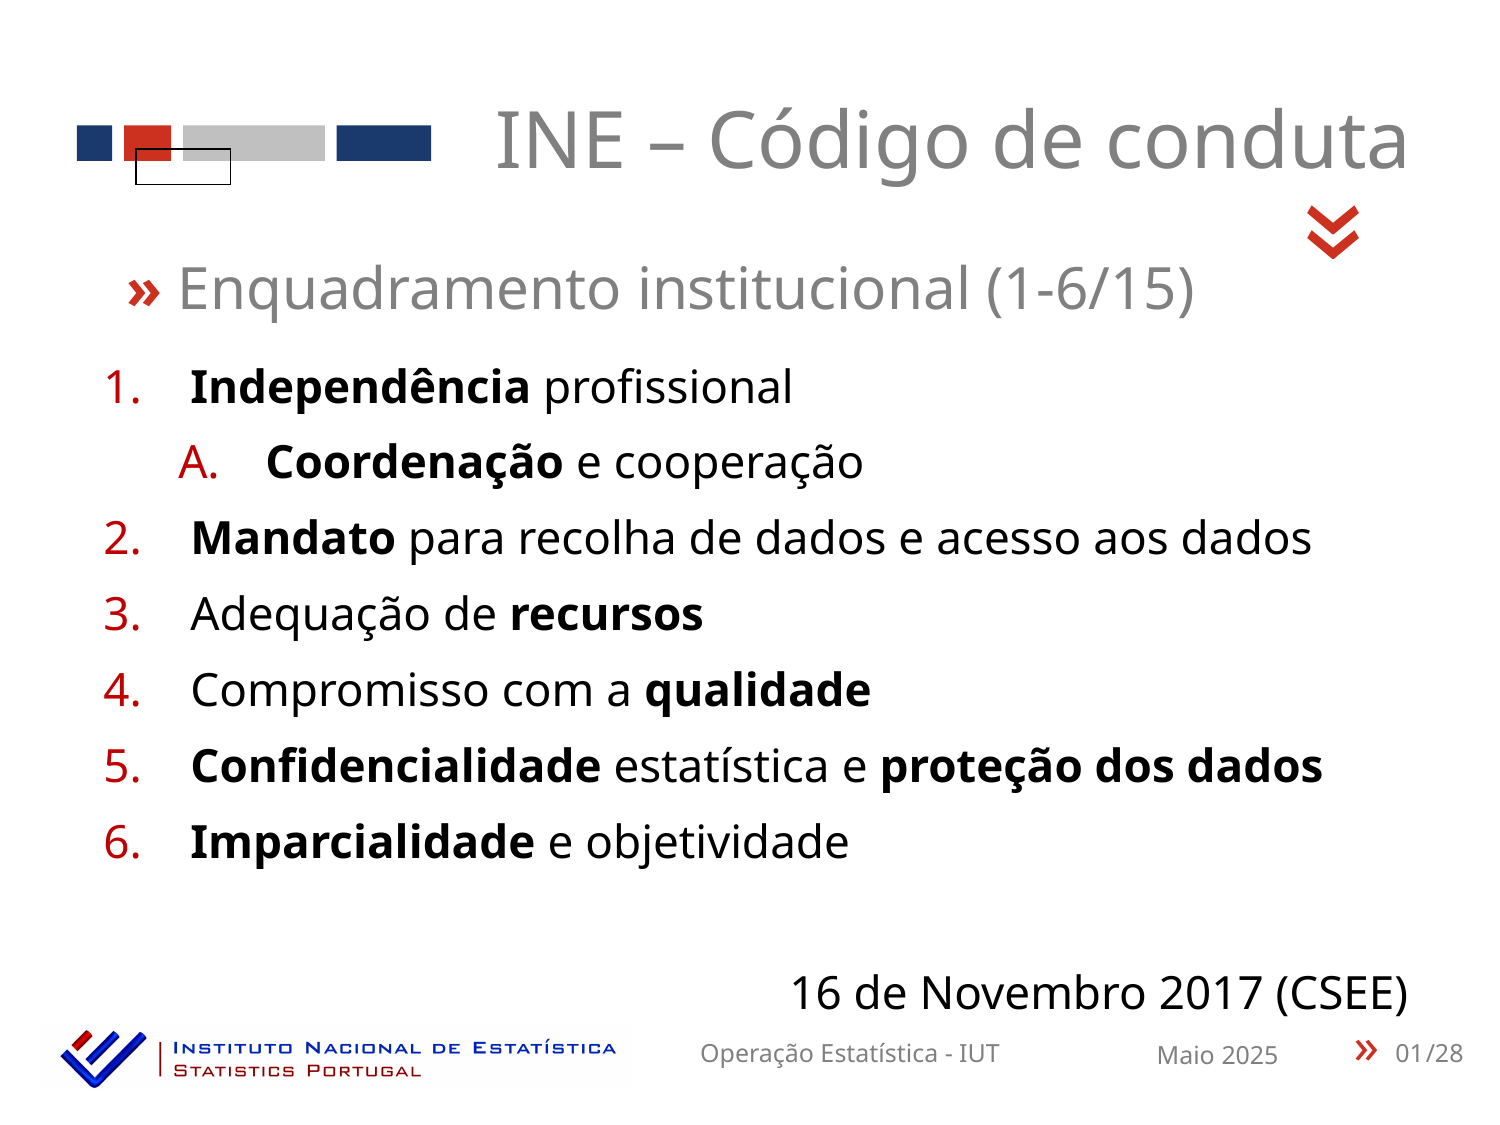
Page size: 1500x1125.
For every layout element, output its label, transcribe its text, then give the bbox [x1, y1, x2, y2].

text_box 01 [1380, 1029, 1447, 1075]
text_box Independência profissional Coordenação e cooperação Mandato para recolha de dados e acesso aos dados Adequação de recursos Compromisso com a qualidade Confidencialidade estatística e proteção dos dados Imparcialidade e objetividade 16 de Novembro 2017 (CSEE) [88, 350, 1424, 1027]
text_box « [1234, 207, 1400, 280]
text_box INE – Código de conduta [454, 66, 1447, 207]
text_box » Enquadramento institucional (1-6/15) [112, 243, 1377, 329]
picture [41, 1023, 638, 1093]
